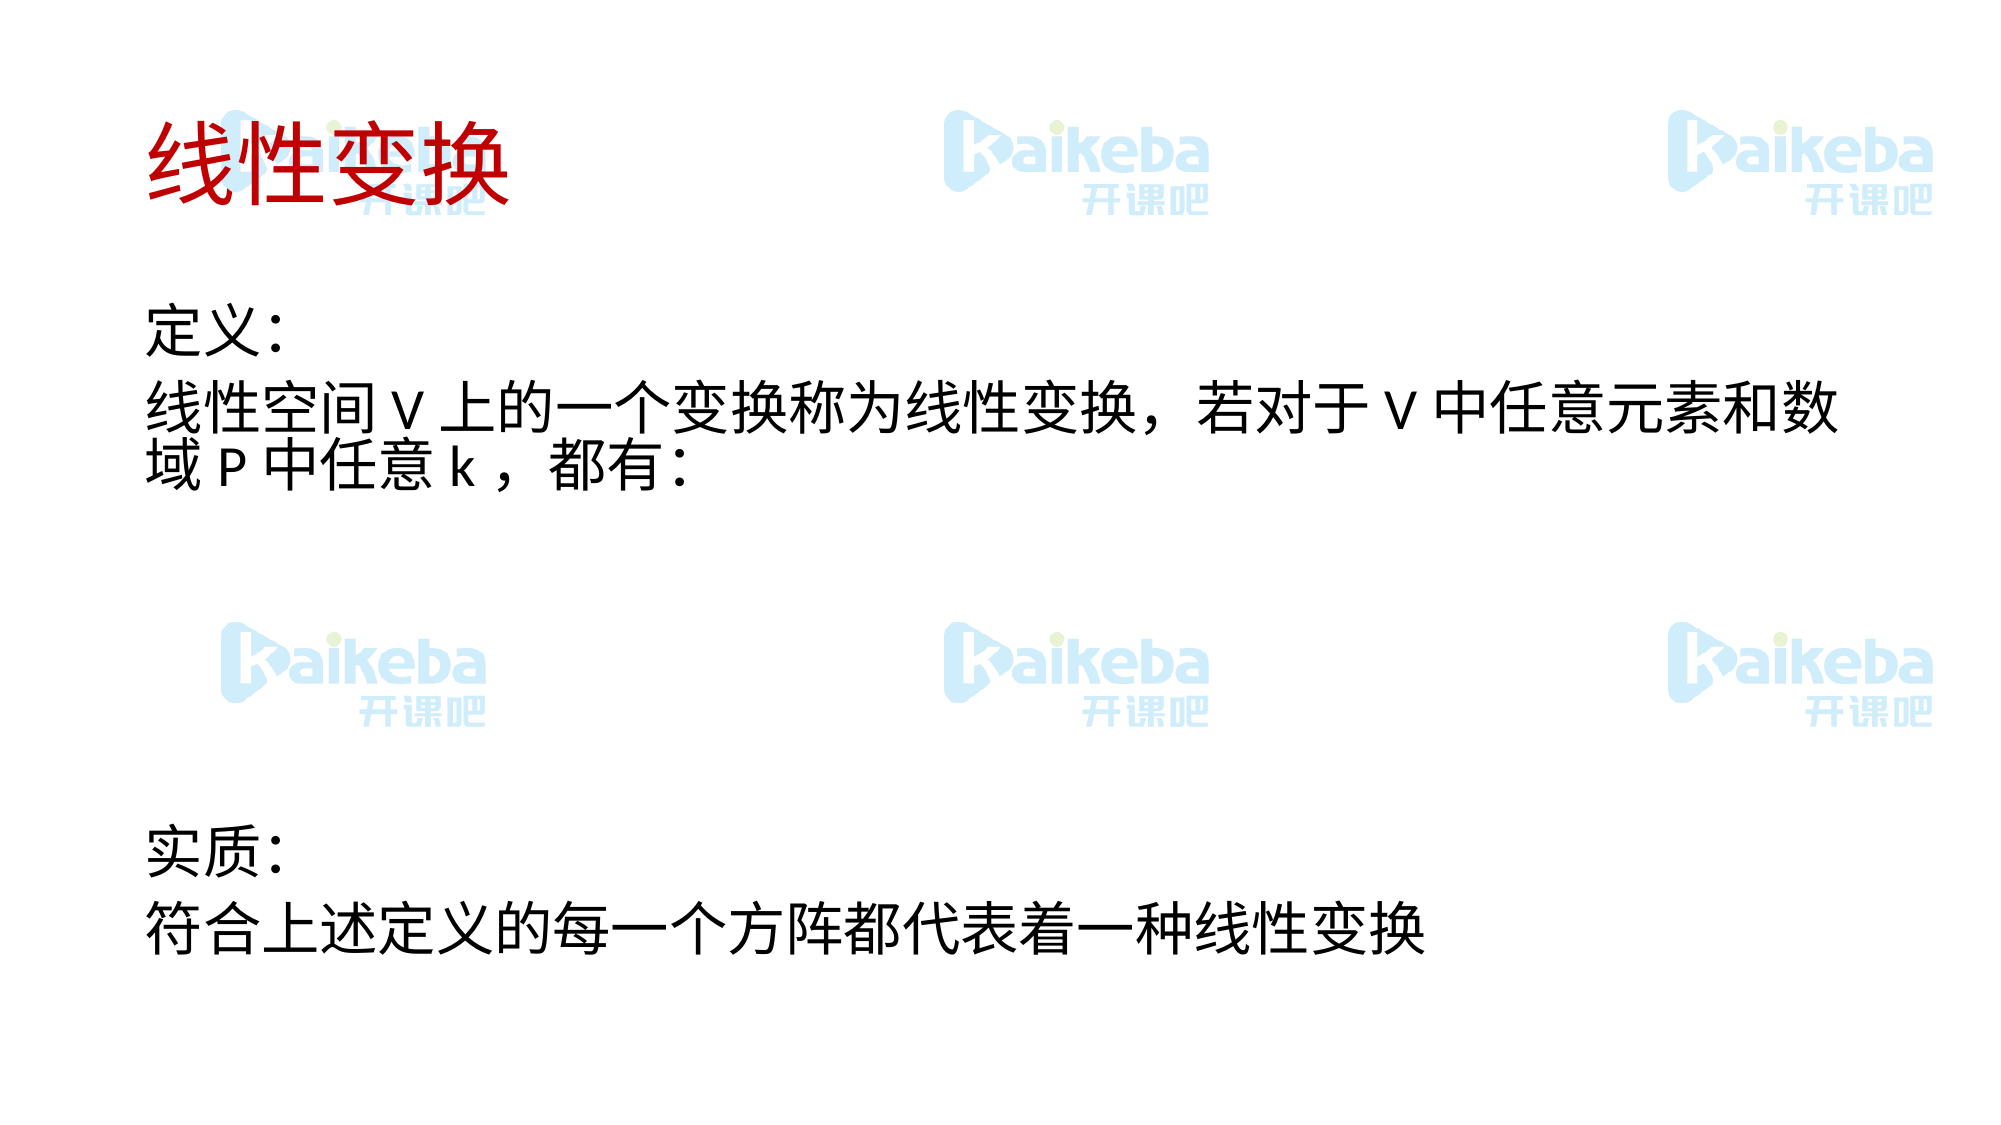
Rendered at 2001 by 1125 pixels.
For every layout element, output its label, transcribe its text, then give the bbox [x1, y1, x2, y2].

title 线性变换 [136, 59, 1863, 278]
